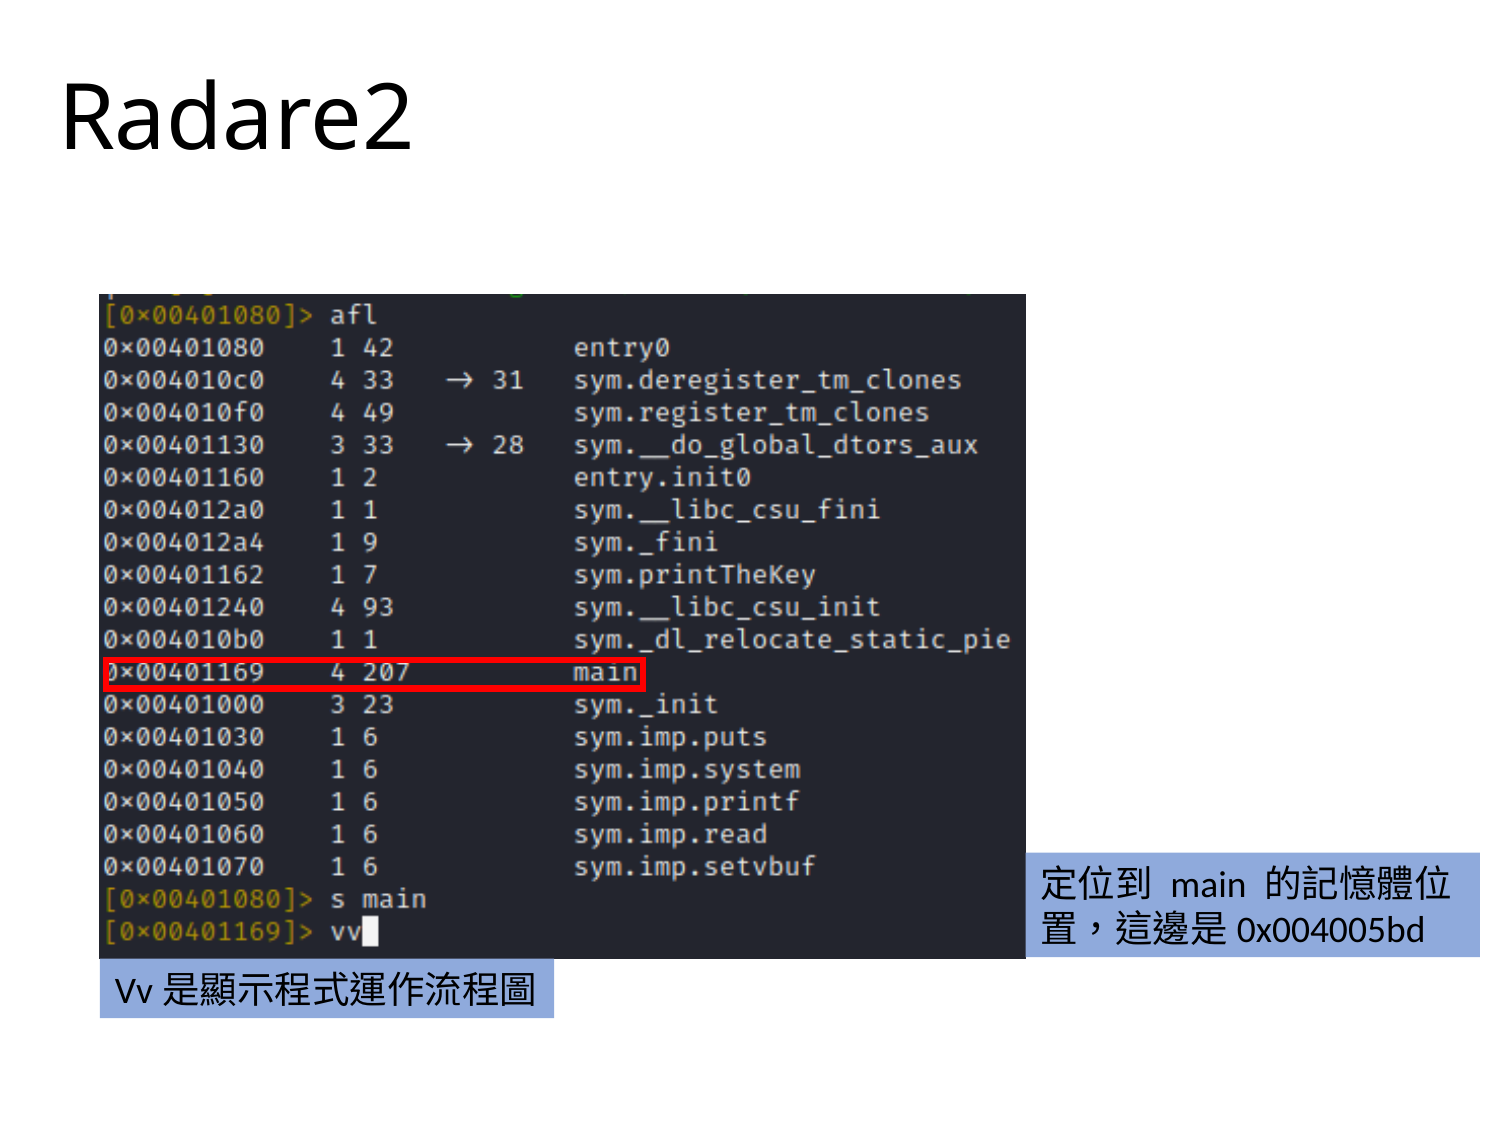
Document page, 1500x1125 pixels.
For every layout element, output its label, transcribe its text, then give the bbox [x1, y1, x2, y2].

title Radare2 [43, 29, 1337, 210]
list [99, 294, 1026, 959]
text_box Vv是顯示程式運作流程圖 [99, 959, 555, 1019]
text_box 定位到 main 的記憶體位置，這邊是0x004005bd [1026, 852, 1480, 958]
